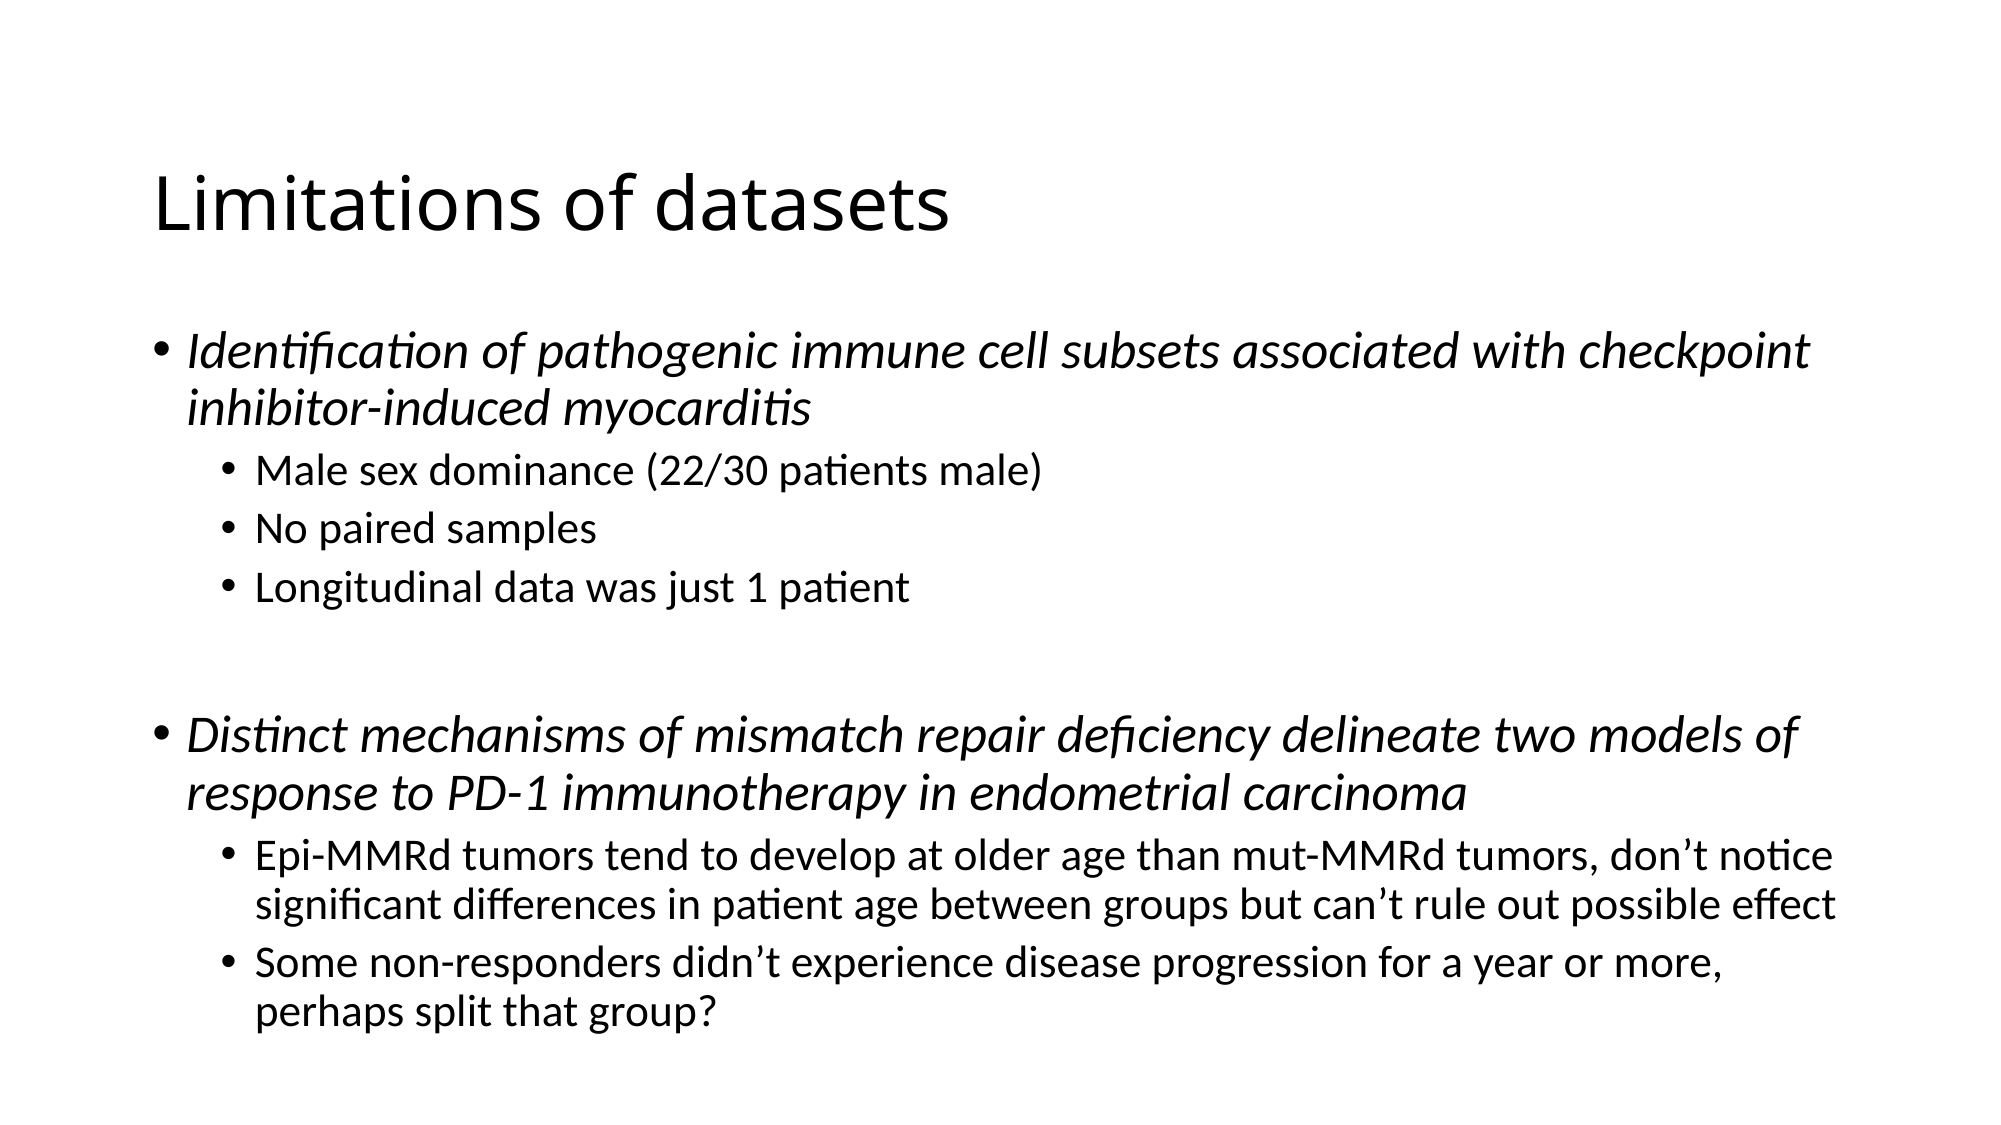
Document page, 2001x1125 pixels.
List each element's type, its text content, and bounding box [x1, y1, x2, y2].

title Limitations of datasets [137, 97, 1863, 314]
list Identification of pathogenic immune cell subsets associated with checkpoint inhibitor-induced myocarditis Male sex dominance (22/30 patients male) No paired samples Longitudinal data was just 1 patient Distinct mechanisms of mismatch repair deficiency delineate two models of response to PD-1 immunotherapy in endometrial carcinoma Epi-MMRd tumors tend to develop at older age than mut-MMRd tumors, don’t notice significant differences in patient age between groups but can’t rule out possible effect Some non-responders didn’t experience disease progression for a year or more, perhaps split that group? [137, 314, 1863, 1074]
